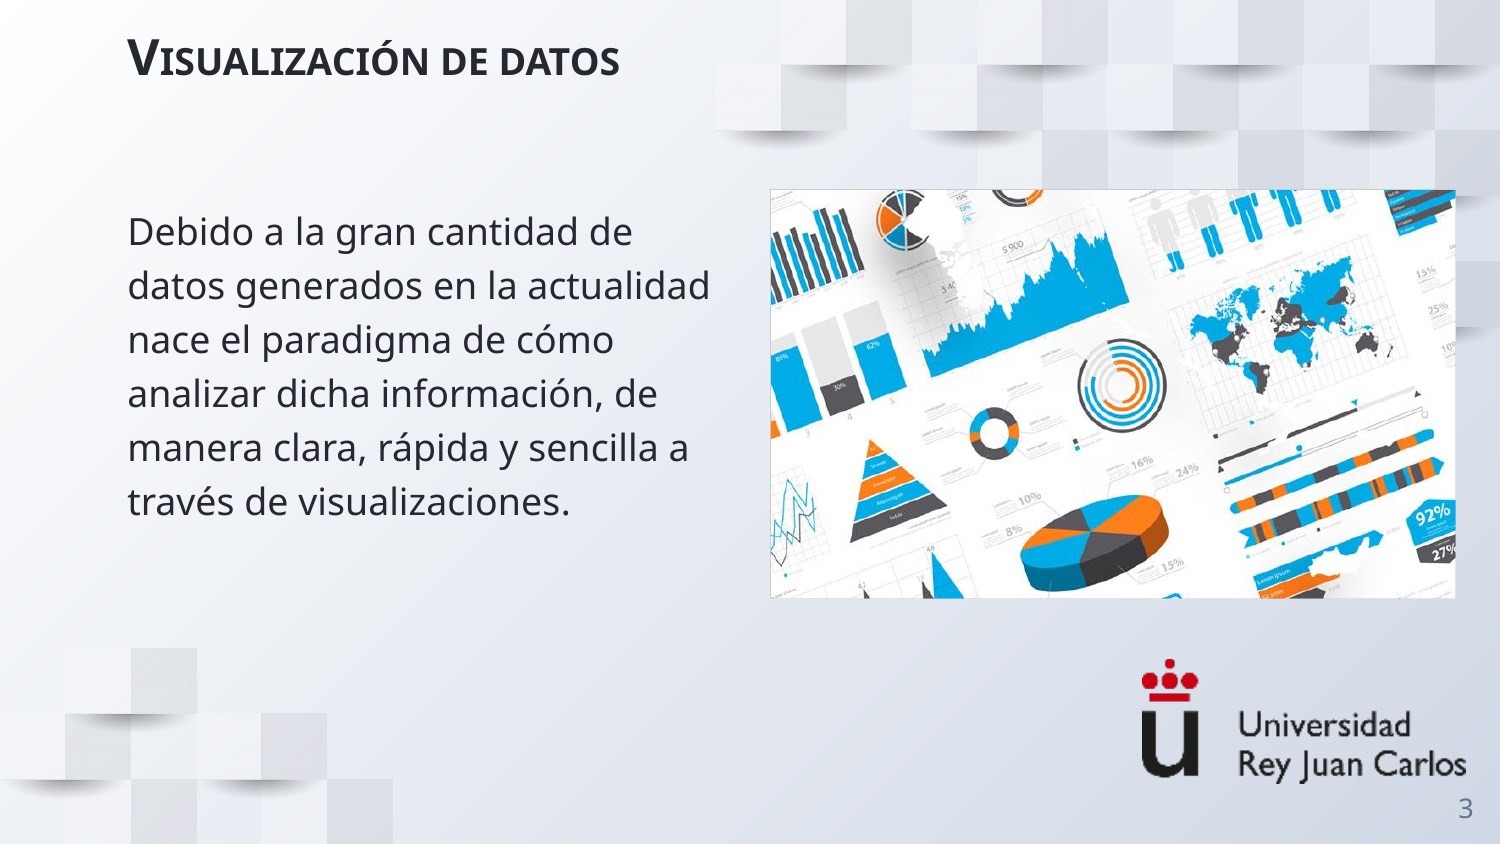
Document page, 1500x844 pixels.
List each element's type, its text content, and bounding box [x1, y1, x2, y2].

picture [1141, 659, 1467, 784]
list Debido a la gran cantidad de datos generados en la actualidad nace el paradigma de cómo analizar dicha información, de manera clara, rápida y sencilla a través de visualizaciones. [127, 198, 716, 537]
picture [0, 648, 393, 844]
text_box VISUALIZACIÓN DE DATOS [127, 20, 771, 86]
picture [1427, 530, 1437, 536]
picture [1415, 504, 1451, 526]
picture [715, 0, 1500, 600]
slide_number 3 [1431, 776, 1500, 844]
